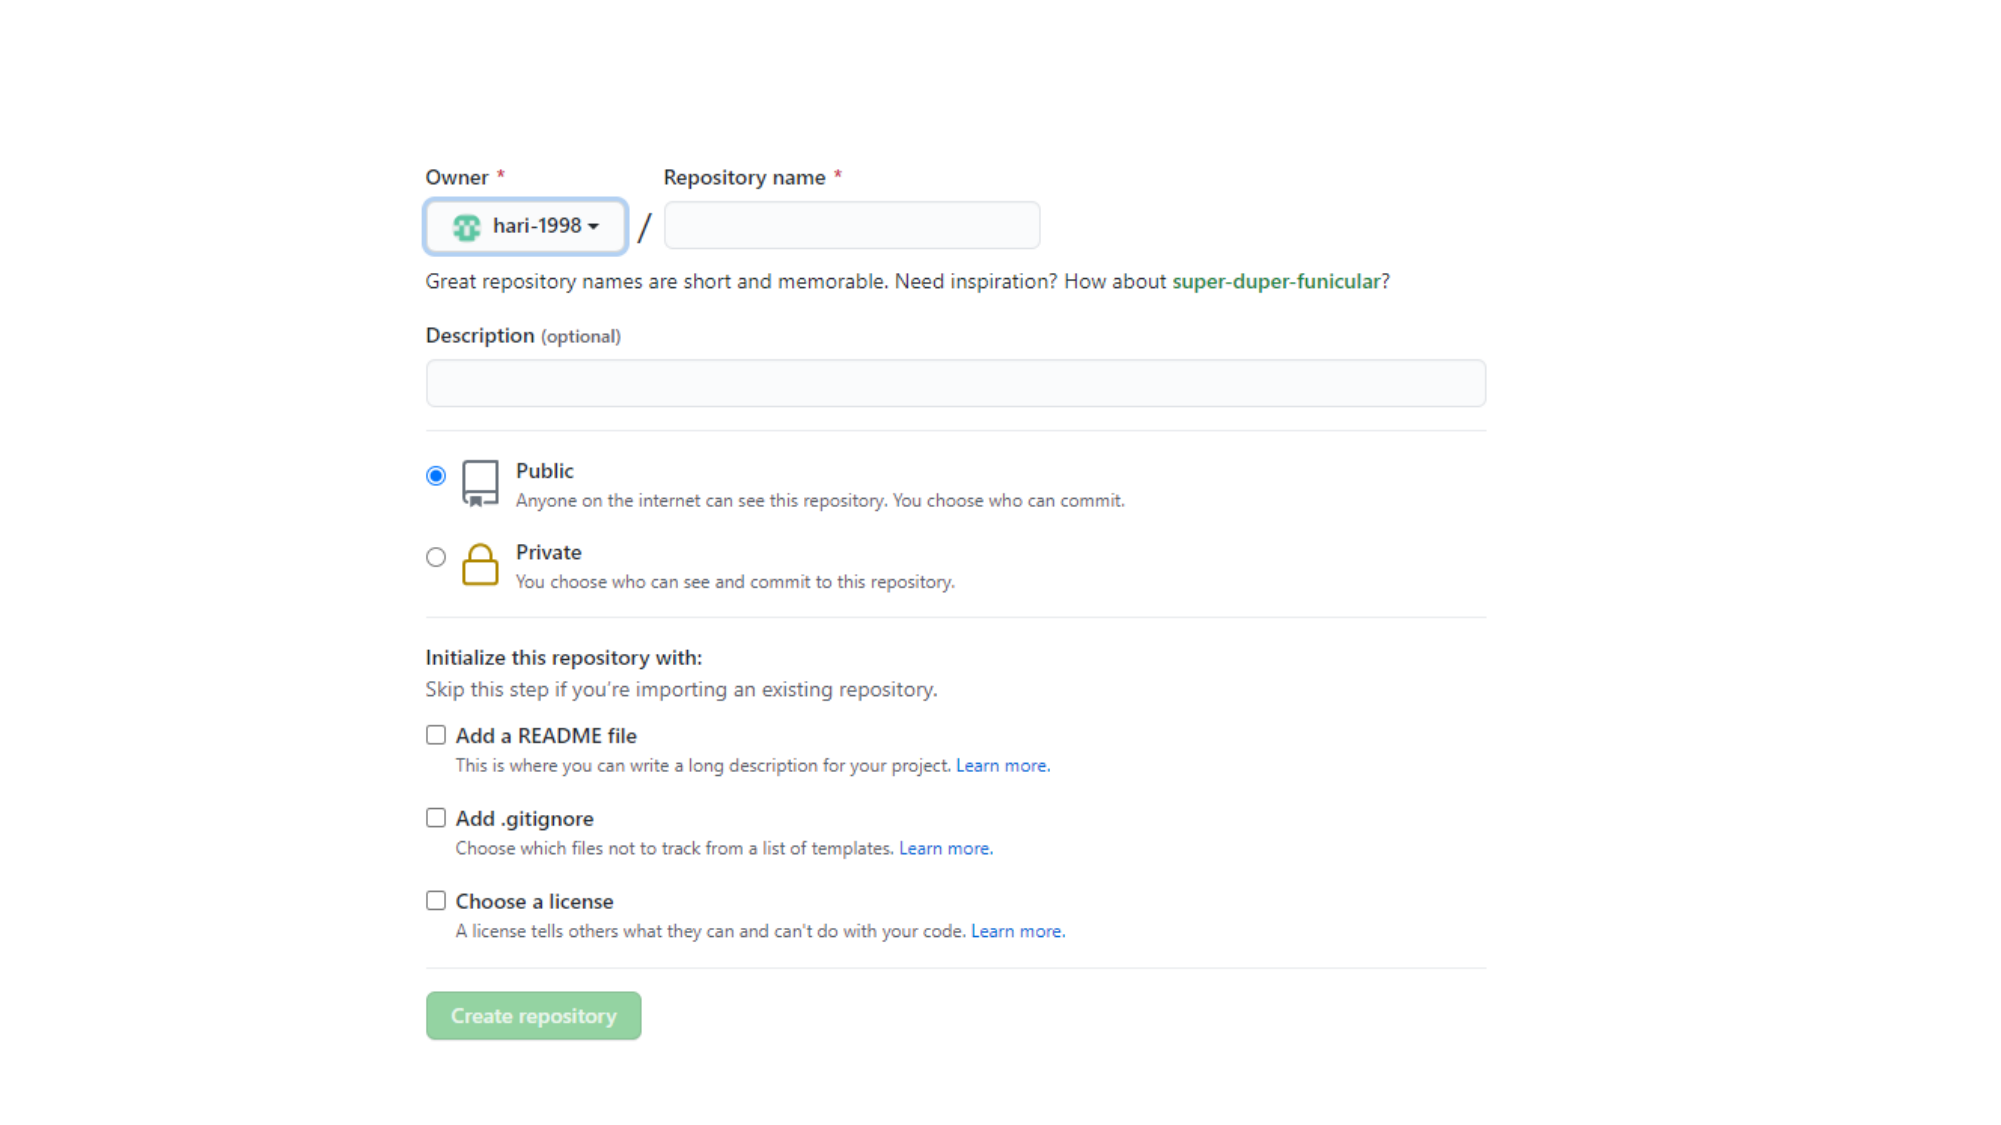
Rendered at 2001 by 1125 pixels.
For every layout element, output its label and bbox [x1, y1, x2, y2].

list [309, 126, 1541, 1064]
